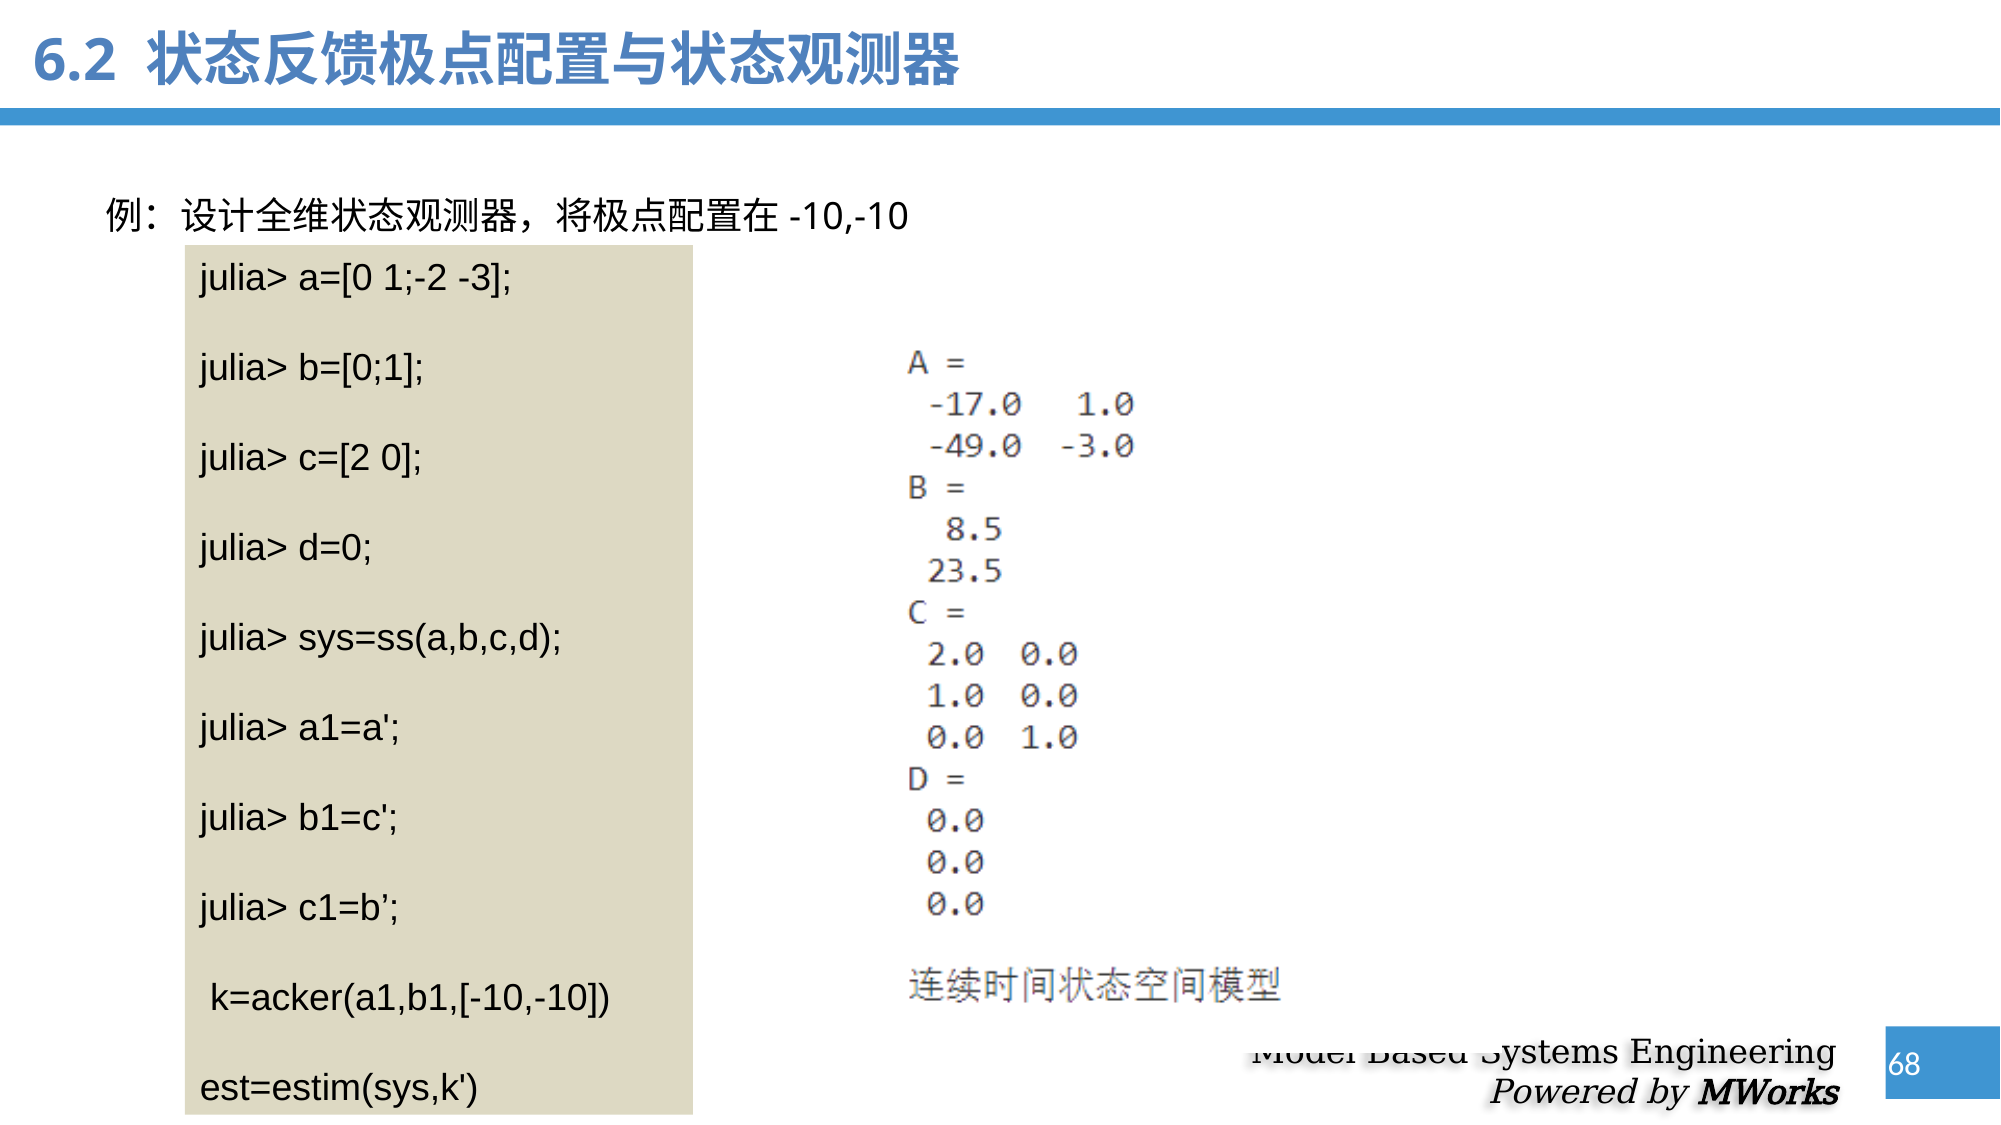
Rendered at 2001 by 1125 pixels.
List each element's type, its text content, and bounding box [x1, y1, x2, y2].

picture [881, 345, 1502, 1053]
text_box julia> a=[0 1;-2 -3]; julia> b=[0;1]; julia> c=[2 0]; julia> d=0; julia> sys=ss(a,b,c,d); julia> a1=a'; julia> b1=c'; julia> c1=b’; k=acker(a1,b1,[-10,-10]) est=estim(sys,k') [184, 245, 693, 1115]
text_box 6.2 状态反馈极点配置与状态观测器 [18, 14, 1233, 99]
text_box 例：设计全维状态观测器，将极点配置在-10,-10 [90, 184, 1092, 245]
